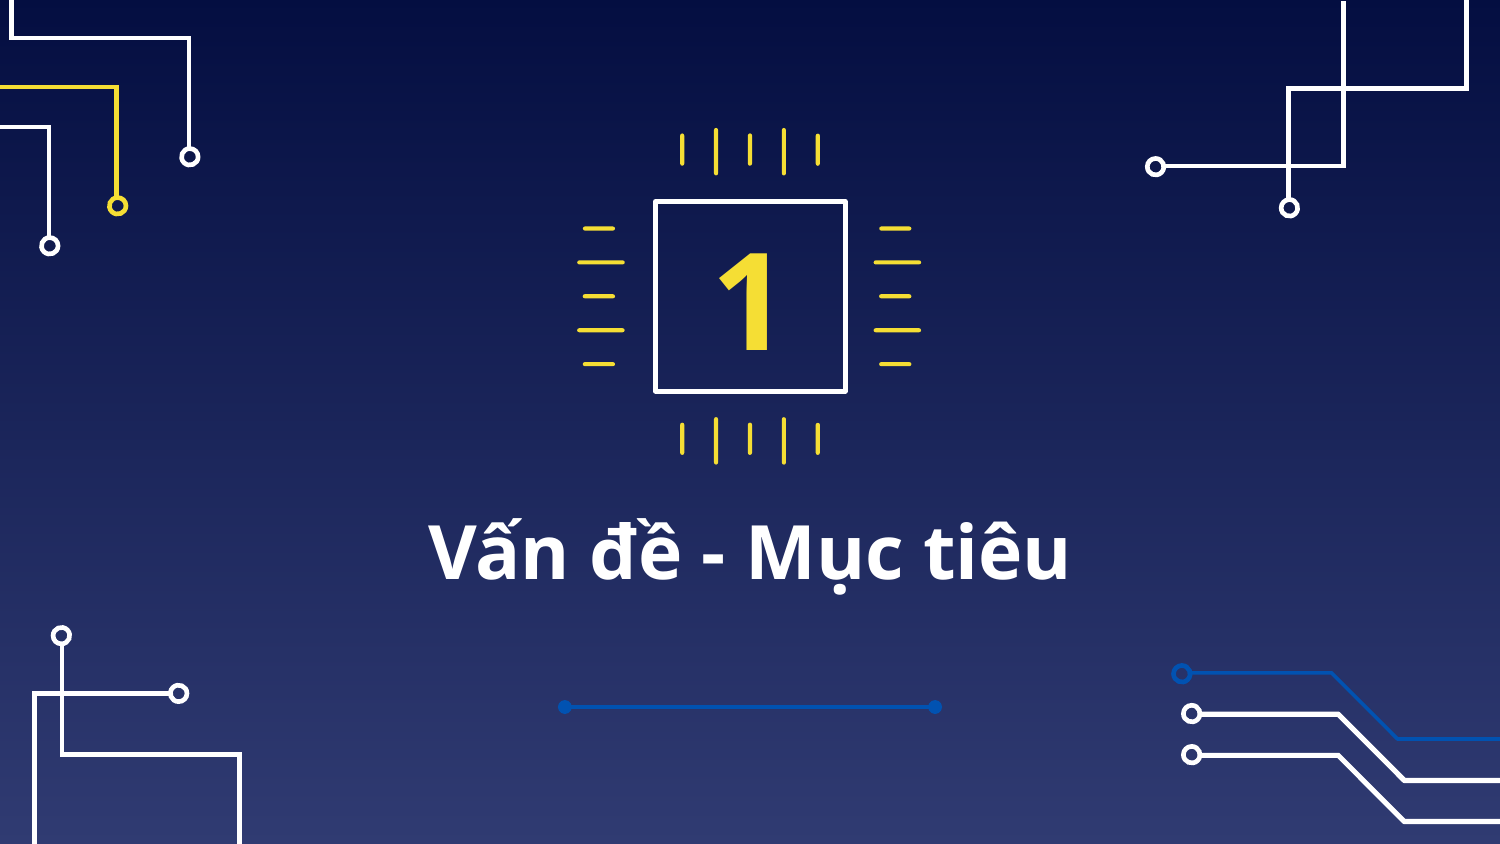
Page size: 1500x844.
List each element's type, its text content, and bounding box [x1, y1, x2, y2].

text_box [576, 226, 625, 367]
title Vấn đề - Mục tiêu [369, 498, 1132, 600]
title 1 [653, 199, 848, 394]
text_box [725, 370, 774, 512]
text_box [873, 226, 922, 367]
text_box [725, 81, 774, 222]
